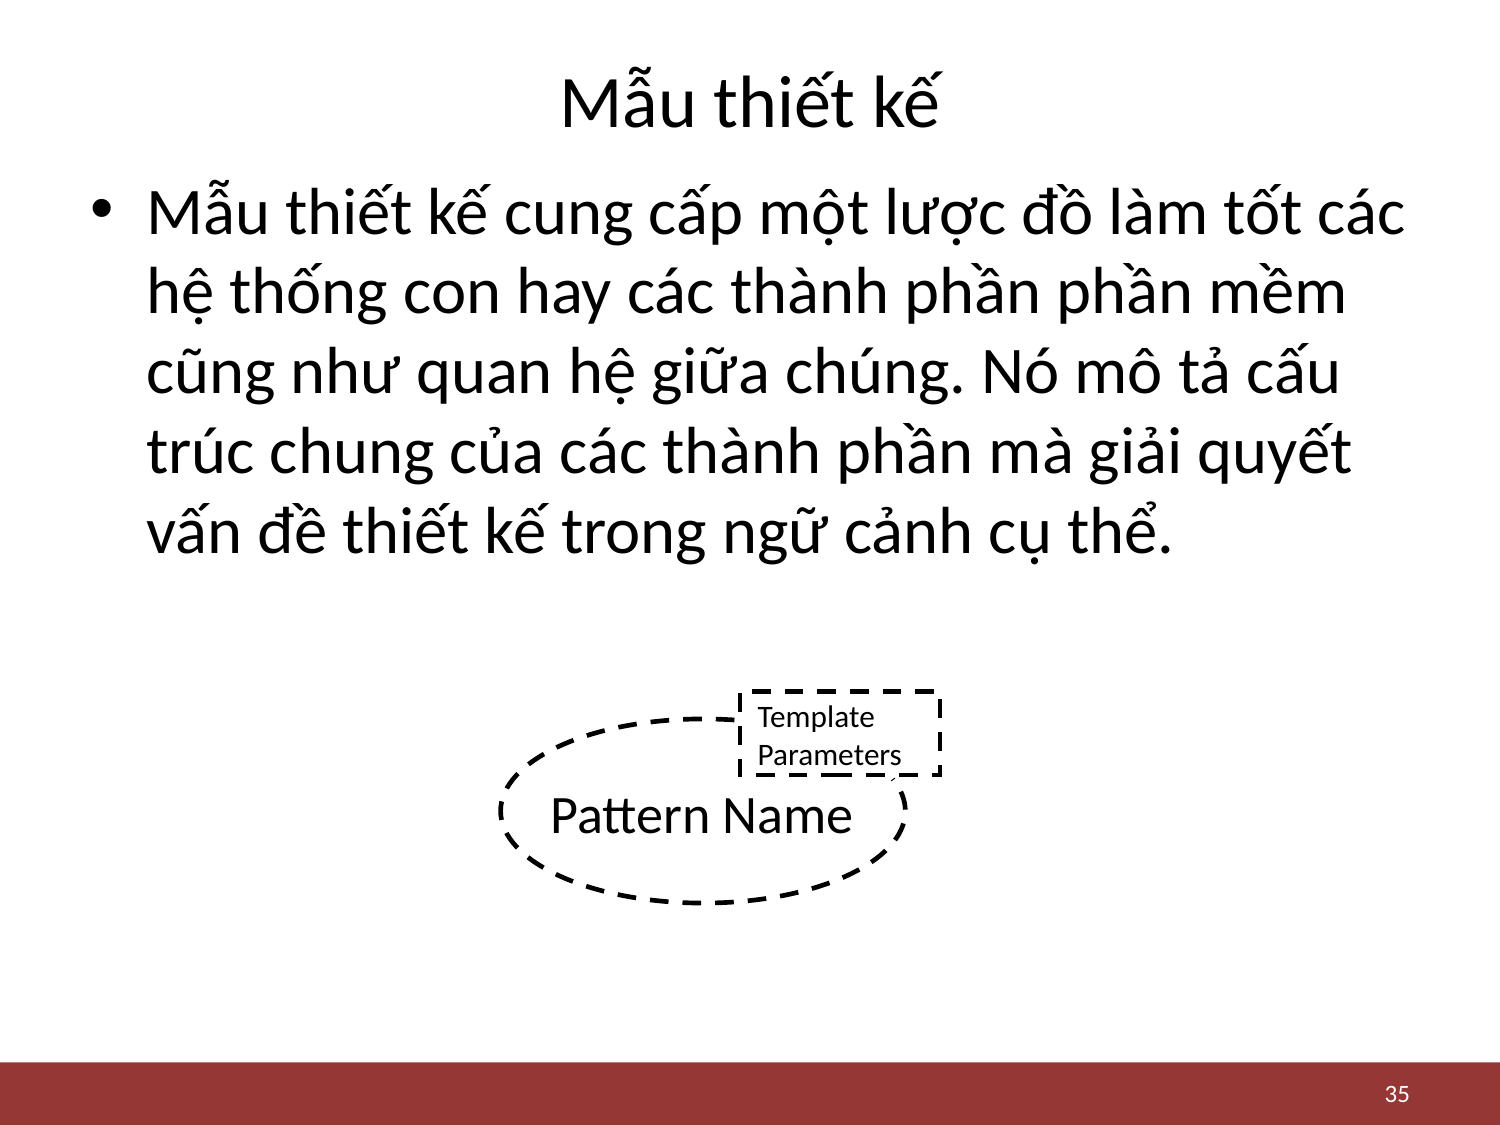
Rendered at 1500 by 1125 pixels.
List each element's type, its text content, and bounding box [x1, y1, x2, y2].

list Mẫu thiết kế cung cấp một lược đồ làm tốt các hệ thống con hay các thành phần phần mềm cũng như quan hệ giữa chúng. Nó mô tả cấu trúc chung của các thành phần mà giải quyết vấn đề thiết kế trong ngữ cảnh cụ thể. [75, 159, 1425, 1005]
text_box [500, 687, 1000, 904]
title Mẫu thiết kế [75, 45, 1425, 150]
slide_number 35 [1074, 1072, 1425, 1113]
